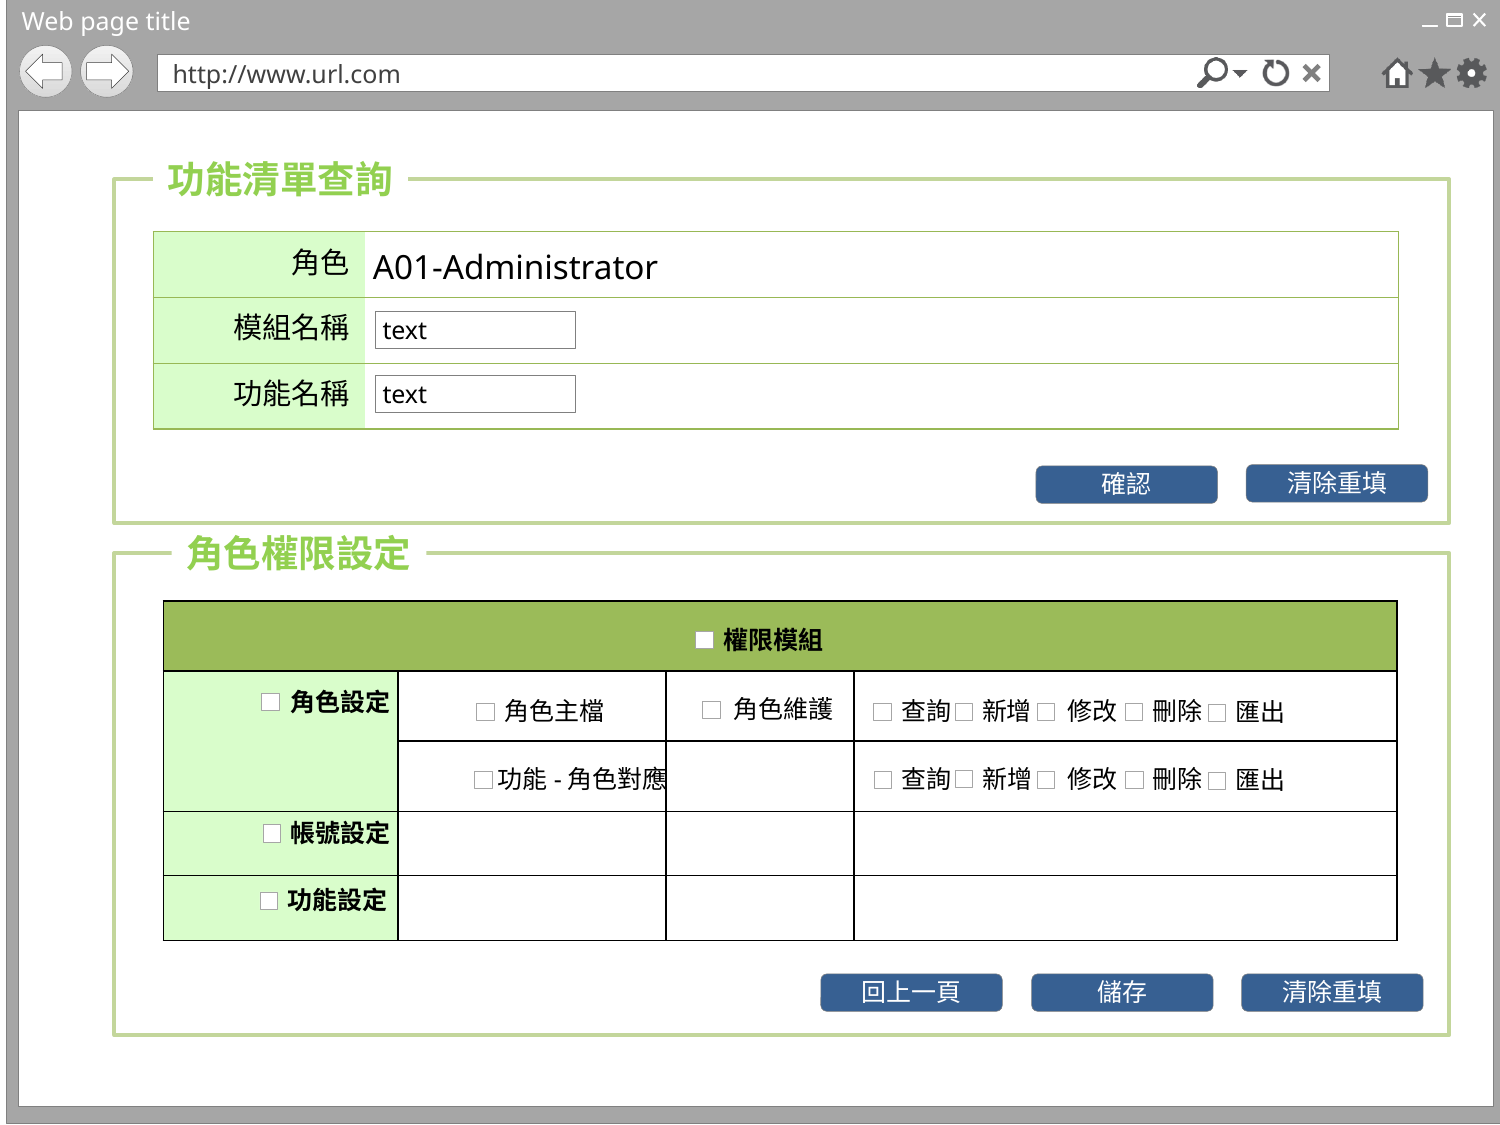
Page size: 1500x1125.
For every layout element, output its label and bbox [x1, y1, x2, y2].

text_box [262, 814, 400, 853]
text_box [259, 881, 396, 920]
text_box [474, 741, 672, 817]
text_box [5, 0, 1500, 1124]
text_box [695, 620, 832, 660]
text_box [261, 661, 400, 743]
text_box [873, 759, 1294, 799]
text_box [702, 679, 845, 740]
text_box [873, 692, 1294, 732]
text_box [476, 692, 613, 731]
